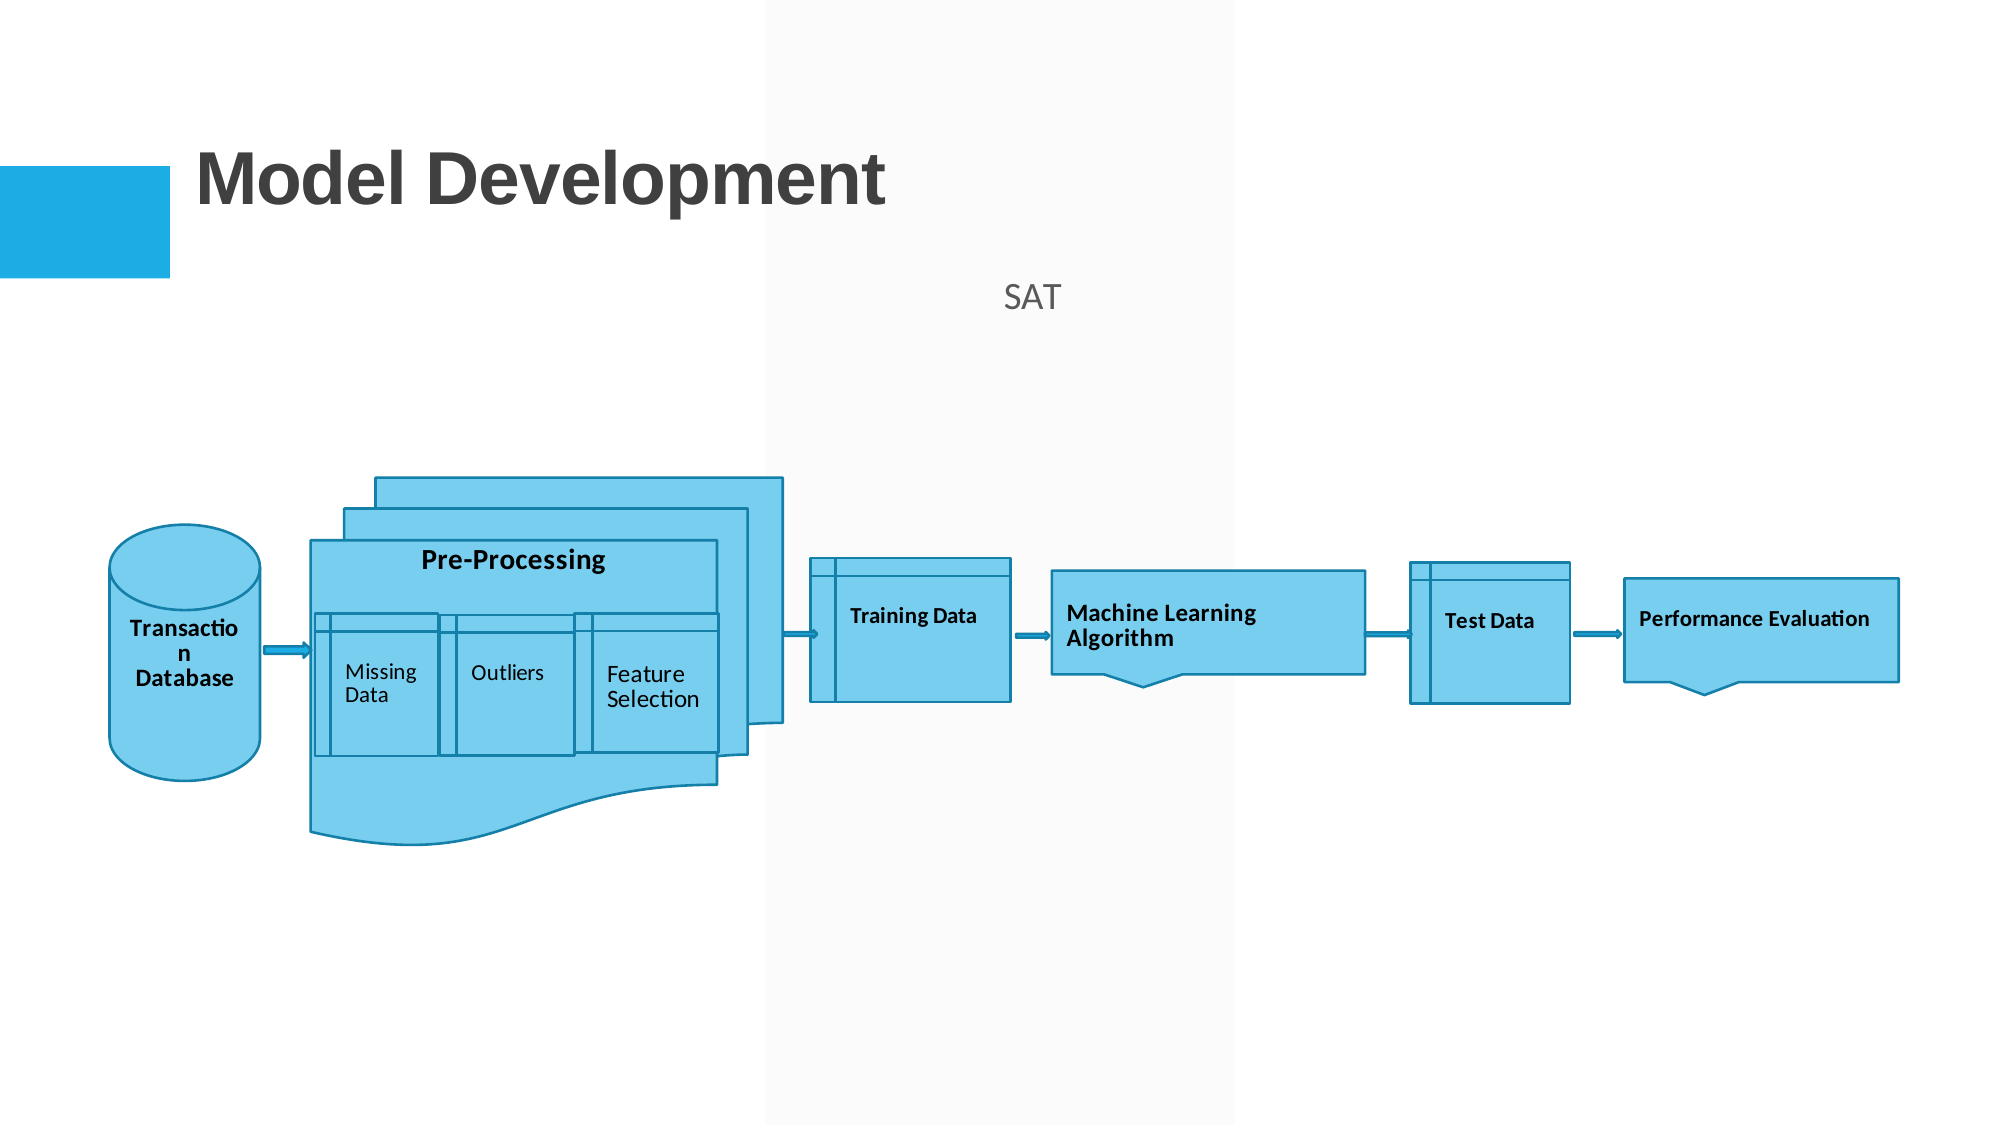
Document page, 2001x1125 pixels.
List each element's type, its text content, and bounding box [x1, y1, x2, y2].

title Model Development [180, 47, 1830, 229]
chart [93, 246, 1973, 947]
